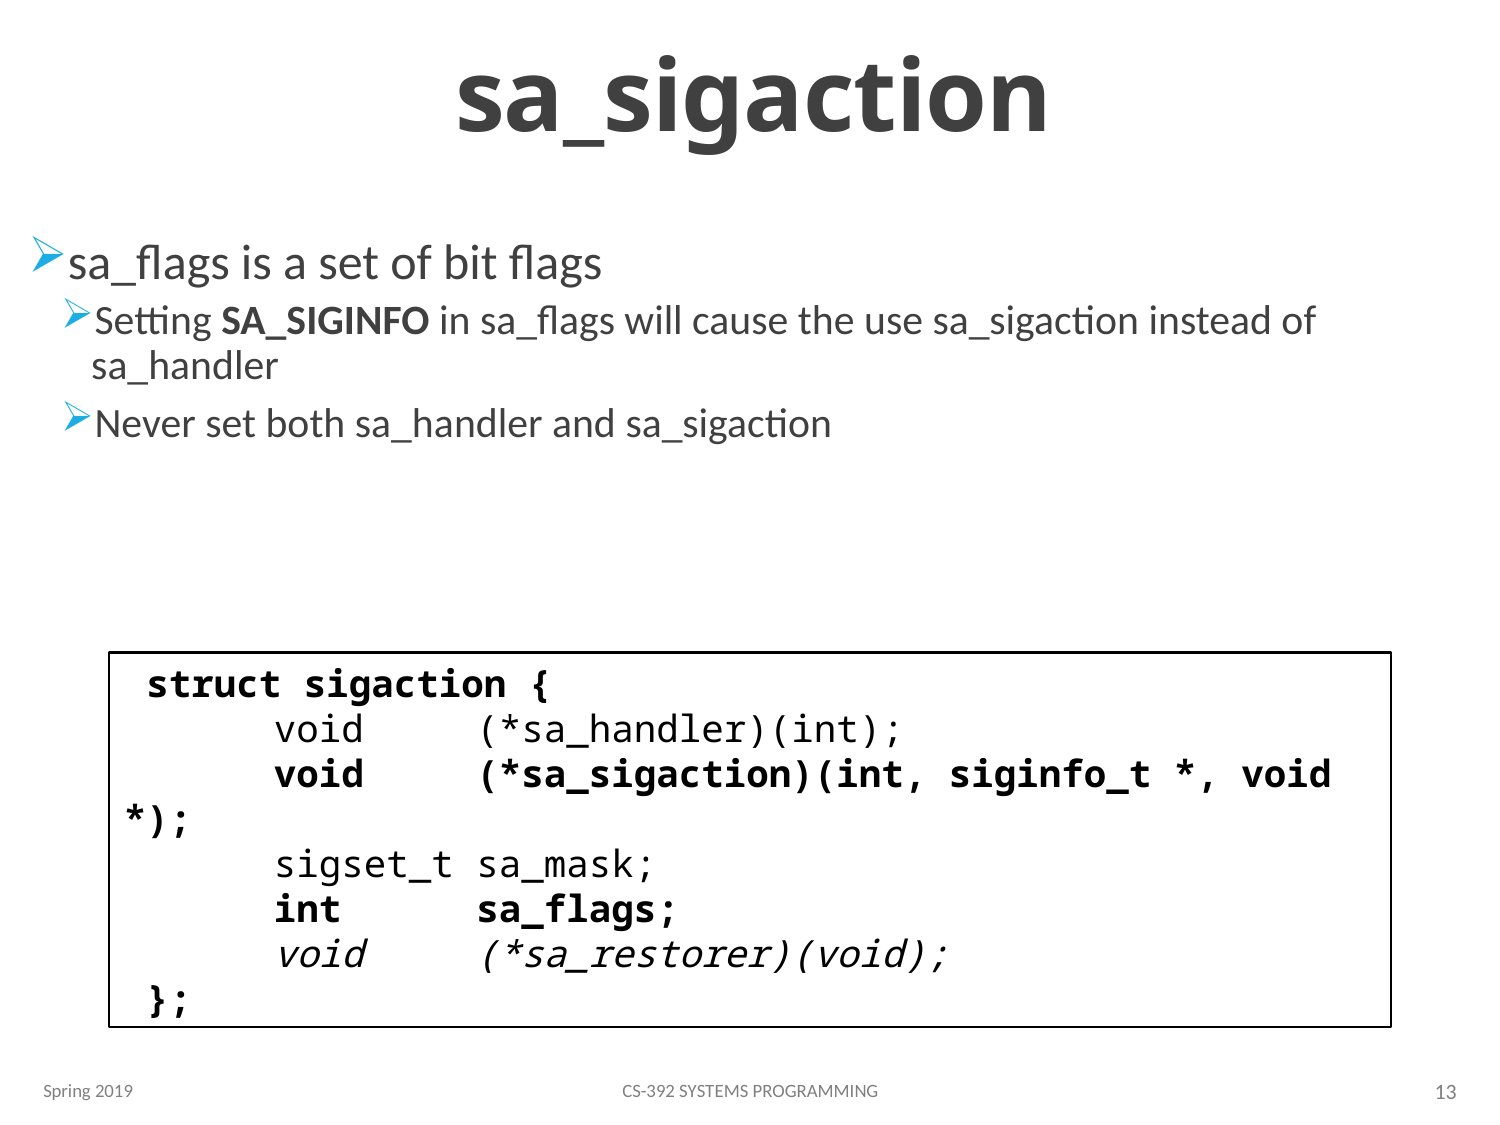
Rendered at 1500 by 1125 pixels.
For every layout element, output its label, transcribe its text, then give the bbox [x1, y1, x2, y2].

footer CS-392 Systems Programming [453, 1059, 1047, 1120]
text_box struct sigaction { void (*sa_handler)(int); void (*sa_sigaction)(int, siginfo_t *, void *); sigset_t sa_mask; int sa_flags; void (*sa_restorer)(void); }; [108, 651, 1392, 1028]
slide_number Spring 2019 [28, 1059, 333, 1120]
title sa_sigaction [135, 5, 1373, 160]
list sa_flags is a set of bit flags Setting SA_SIGINFO in sa_flags will cause the use sa_sigaction instead of sa_handler Never set both sa_handler and sa_sigaction [28, 229, 1472, 1021]
slide_number 13 [1310, 1060, 1472, 1121]
